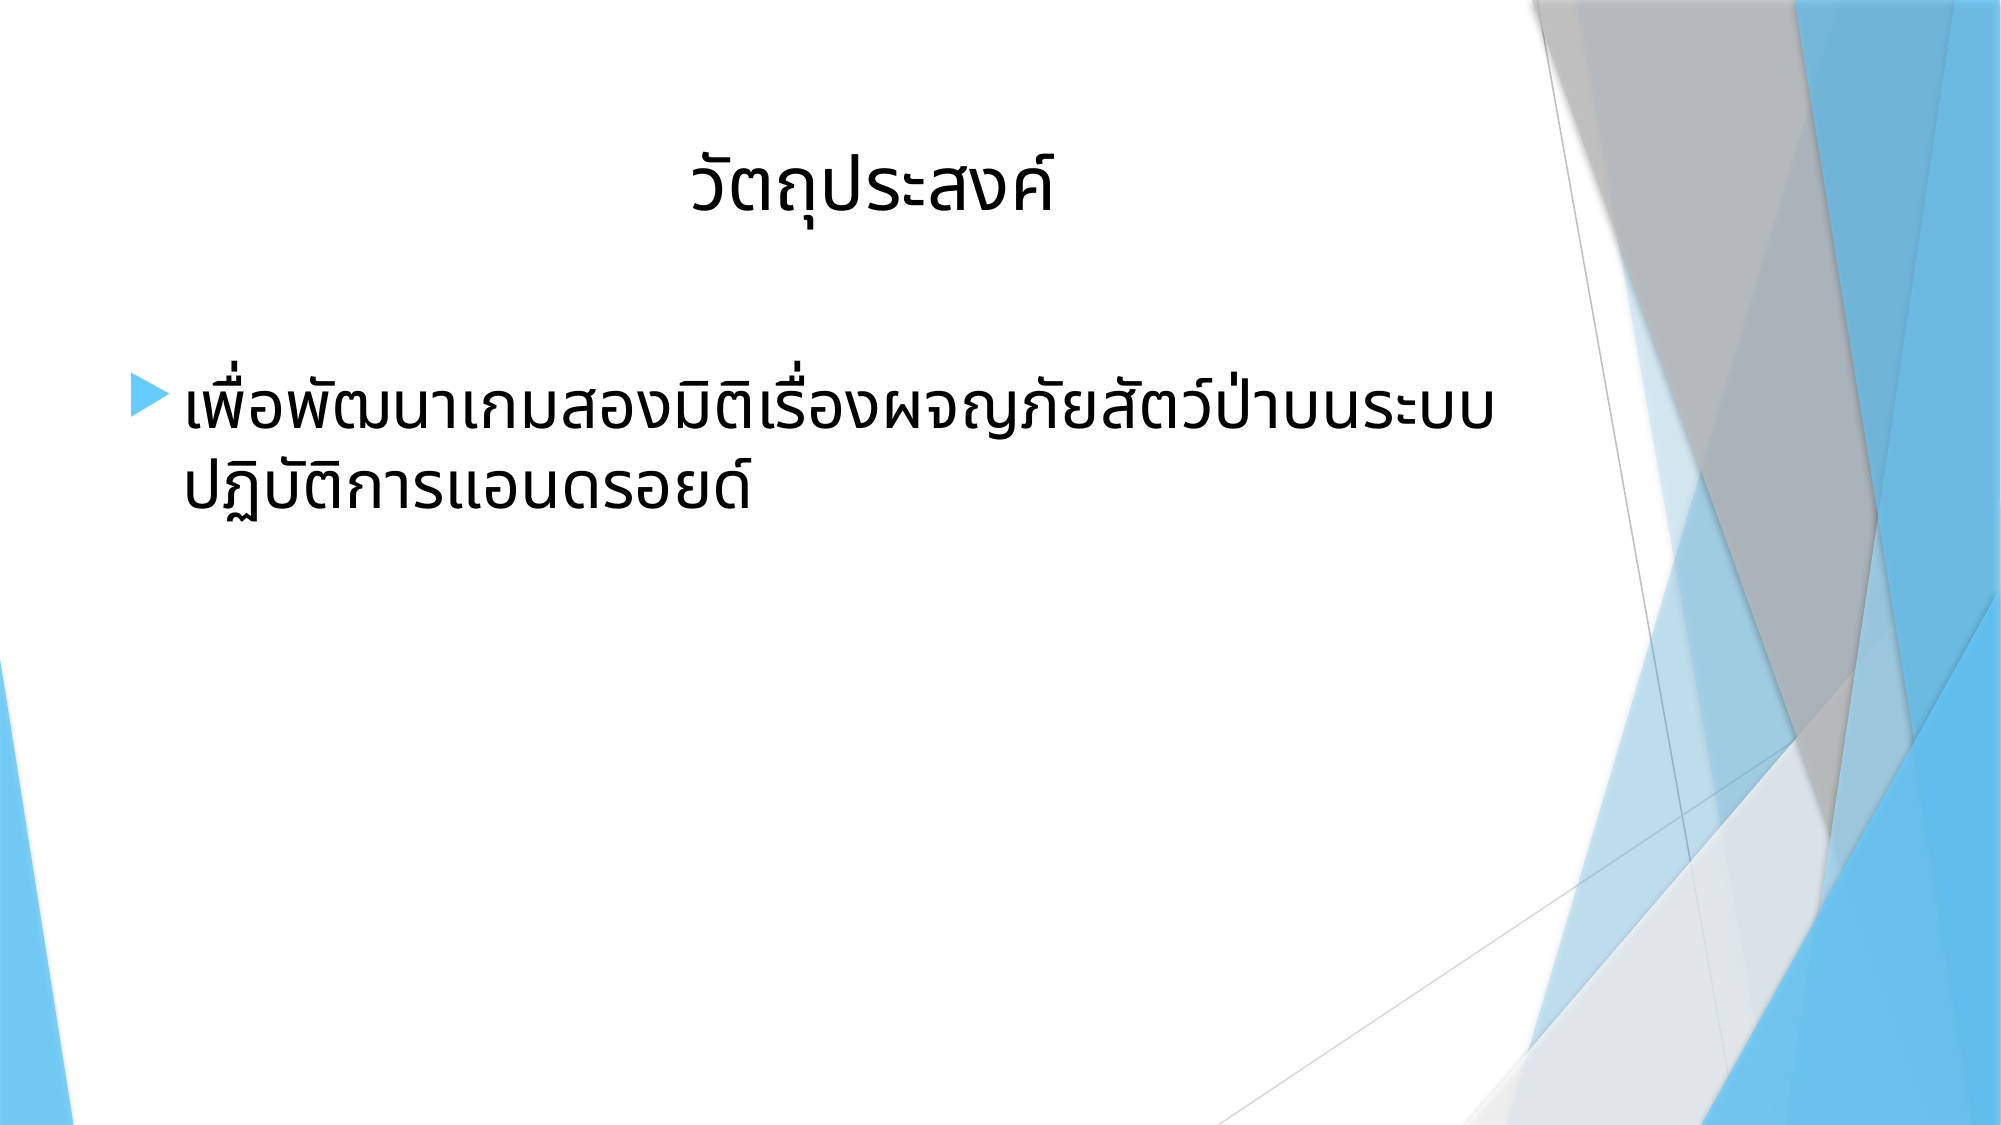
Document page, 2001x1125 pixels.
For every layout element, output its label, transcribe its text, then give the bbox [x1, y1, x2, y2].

text_box วัตถุประสงค์ [674, 128, 1072, 234]
list เพื่อพัฒนาเกมสองมิติเรื่องผจญภัยสัตว์ป่าบนระบบปฏิบัติการแอนดรอยด์ [111, 354, 1621, 588]
